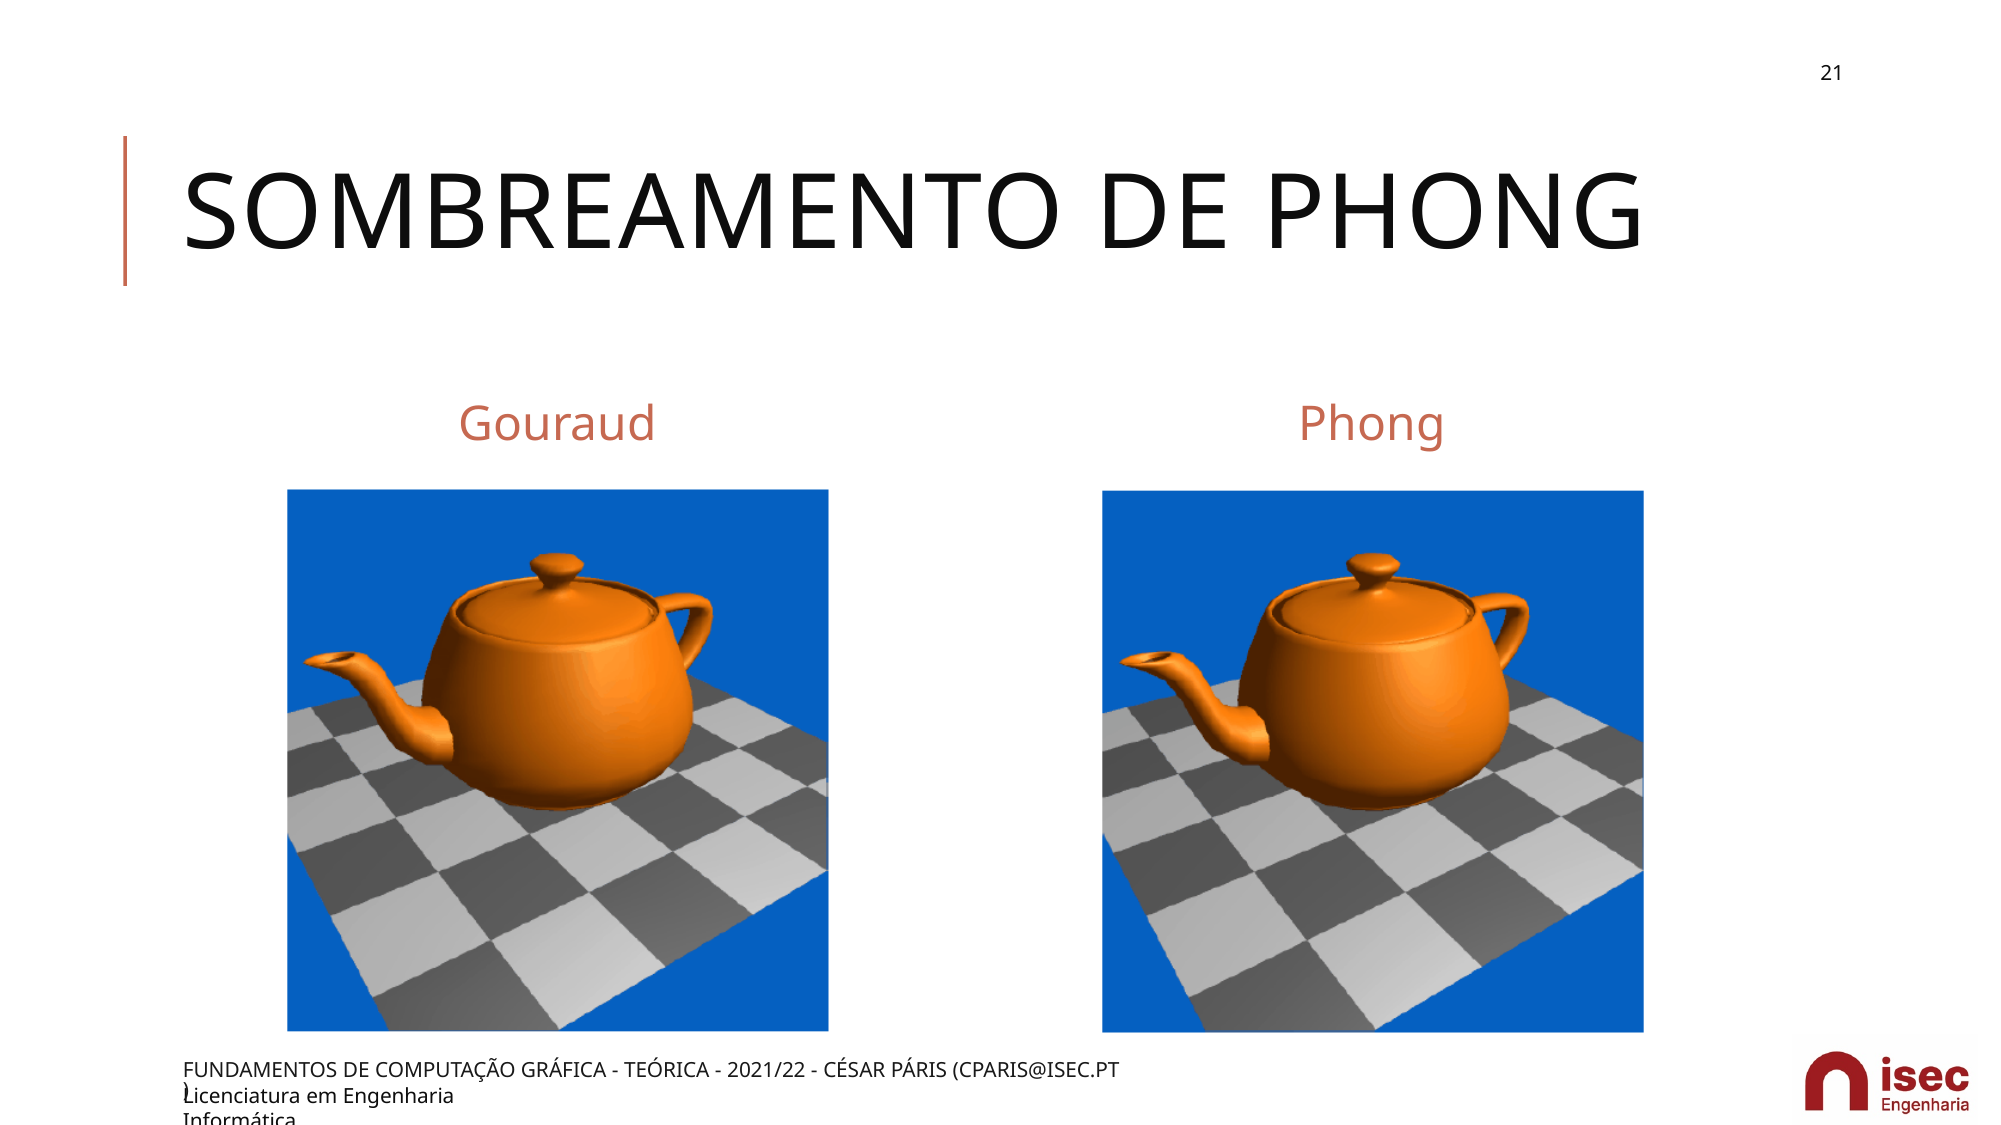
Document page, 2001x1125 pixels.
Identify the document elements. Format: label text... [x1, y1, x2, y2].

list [1099, 486, 1646, 1036]
list Phong [982, 357, 1763, 493]
title Sombreamento de PHONG [168, 96, 1763, 342]
list Gouraud [168, 357, 948, 493]
picture [1792, 1034, 1978, 1125]
footer Fundamentos de Computação Gráfica - Teórica - 2021/22 - César Páris (cparis@isec.pt) [168, 1047, 1137, 1093]
slide_number 21 [1805, 51, 1966, 96]
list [284, 486, 831, 1036]
